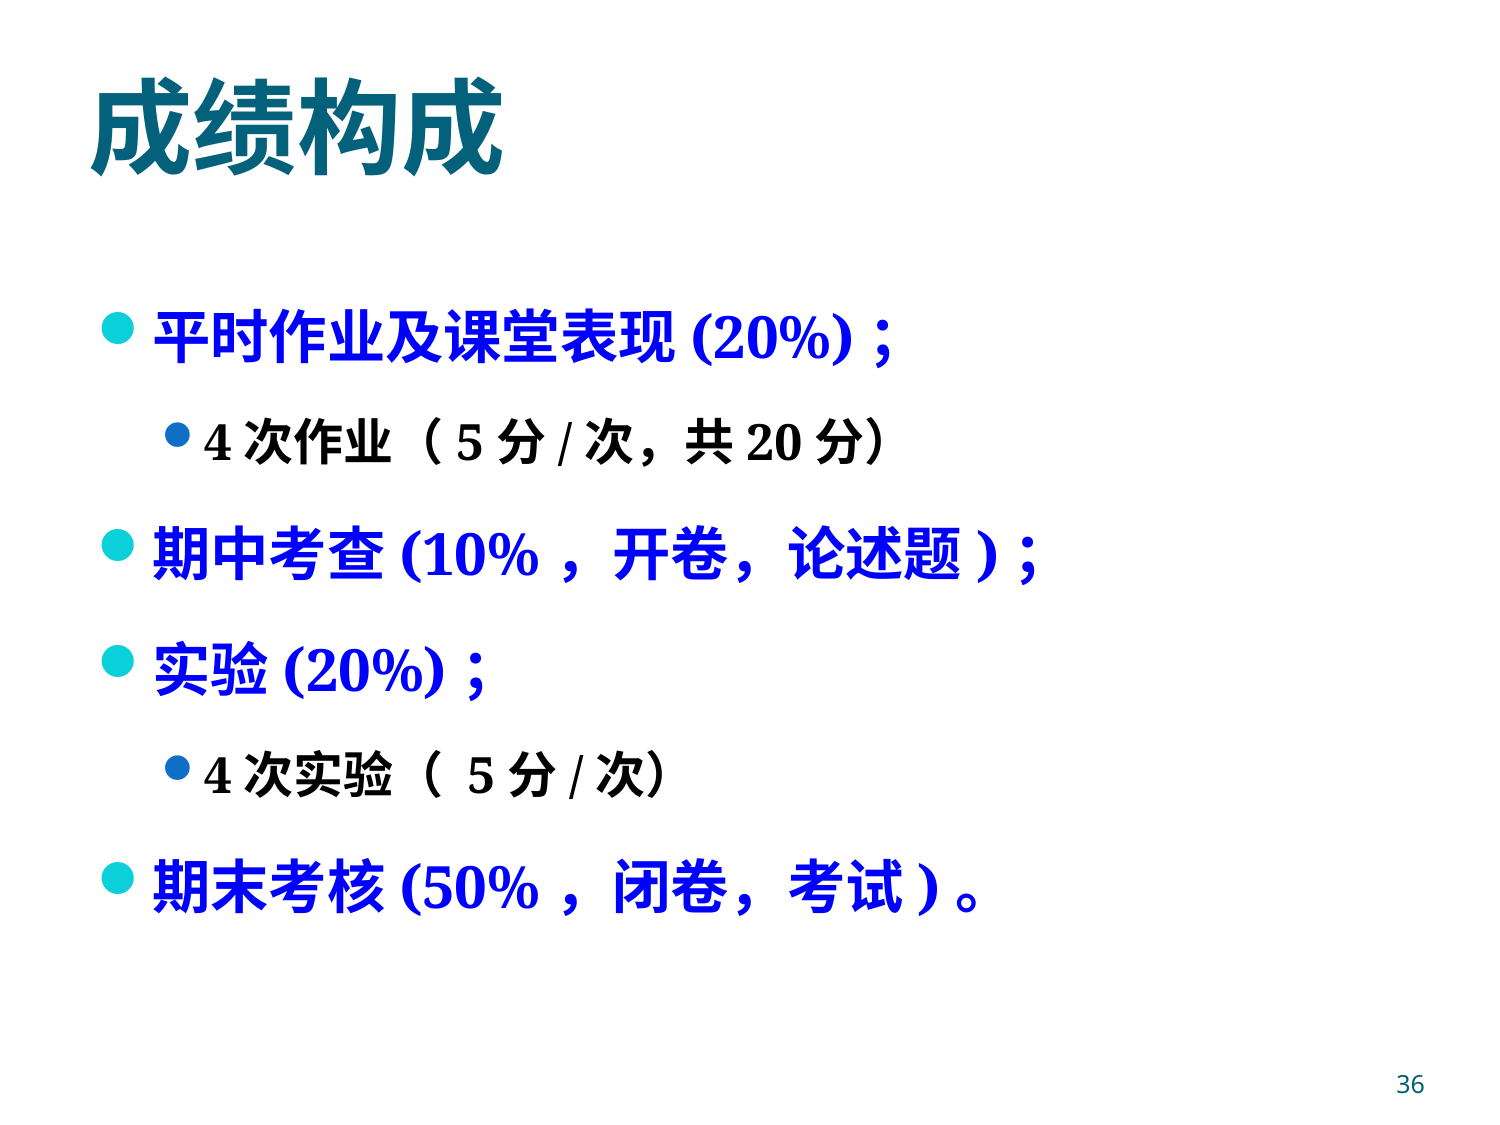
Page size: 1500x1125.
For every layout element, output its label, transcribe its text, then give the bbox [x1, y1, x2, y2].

list 平时作业及课堂表现(20%)； 4次作业（5分/次，共20分） 期中考查(10%，开卷，论述题)； 实验(20%)； 4次实验（ 5分/次） 期末考核(50%，闭卷，考试)。 [82, 257, 1432, 978]
title 成绩构成 [88, 0, 1439, 188]
slide_number 36 [1299, 1042, 1425, 1103]
